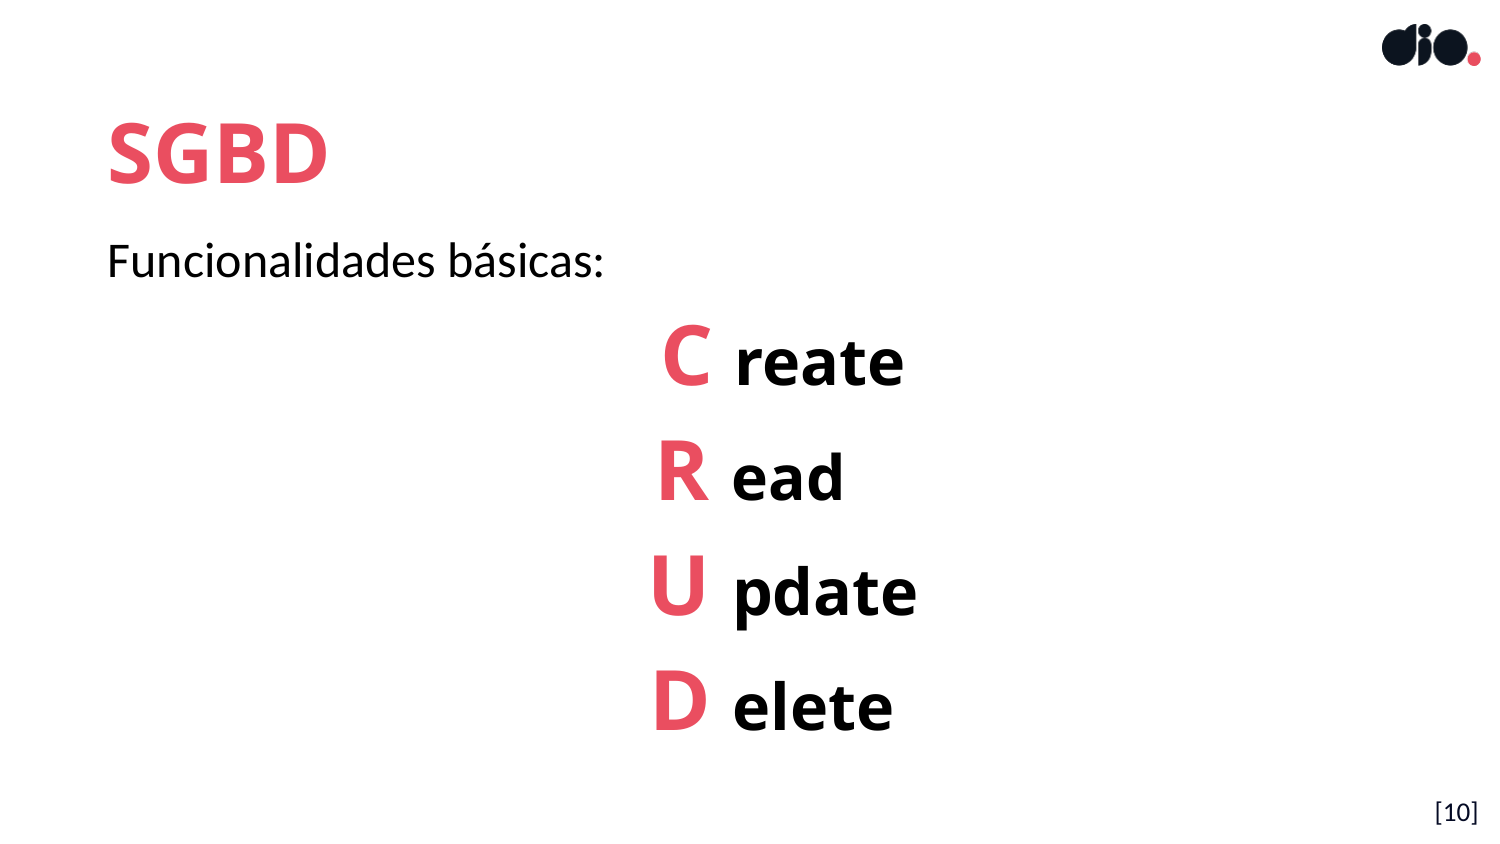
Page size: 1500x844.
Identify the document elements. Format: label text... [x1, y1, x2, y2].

picture [1382, 24, 1481, 67]
text_box Funcionalidades básicas: C reate R ead U pdate D elete [92, 213, 1408, 780]
slide_number [10] [1403, 779, 1494, 844]
text_box SGBD [92, 73, 1408, 213]
